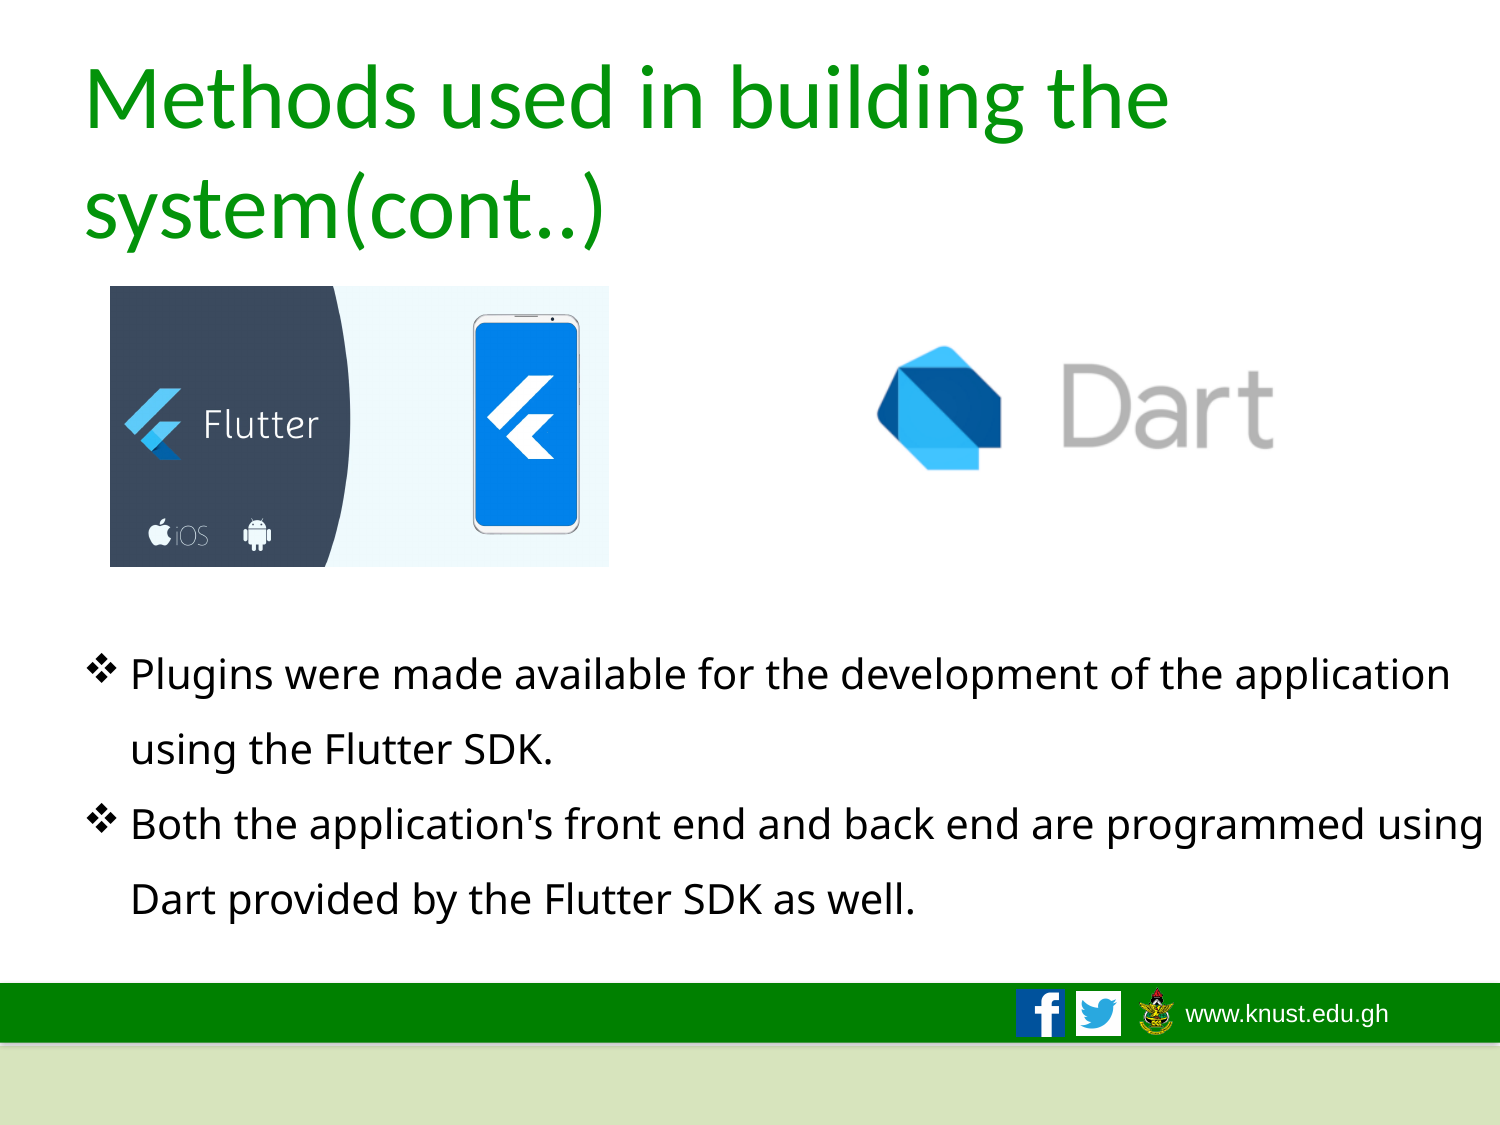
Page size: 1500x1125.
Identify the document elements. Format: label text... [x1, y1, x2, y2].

picture [1076, 991, 1121, 1036]
title Methods used in building the system(cont..) [68, 29, 1366, 141]
picture [1139, 987, 1174, 1035]
picture [861, 221, 1324, 595]
text_box Plugins were made available for the development of the application using the Flutter SDK. Both the application's front end and back end are programmed using Dart provided by the Flutter SDK as well. [68, 615, 1500, 981]
picture [1016, 989, 1065, 1037]
picture [110, 285, 609, 567]
